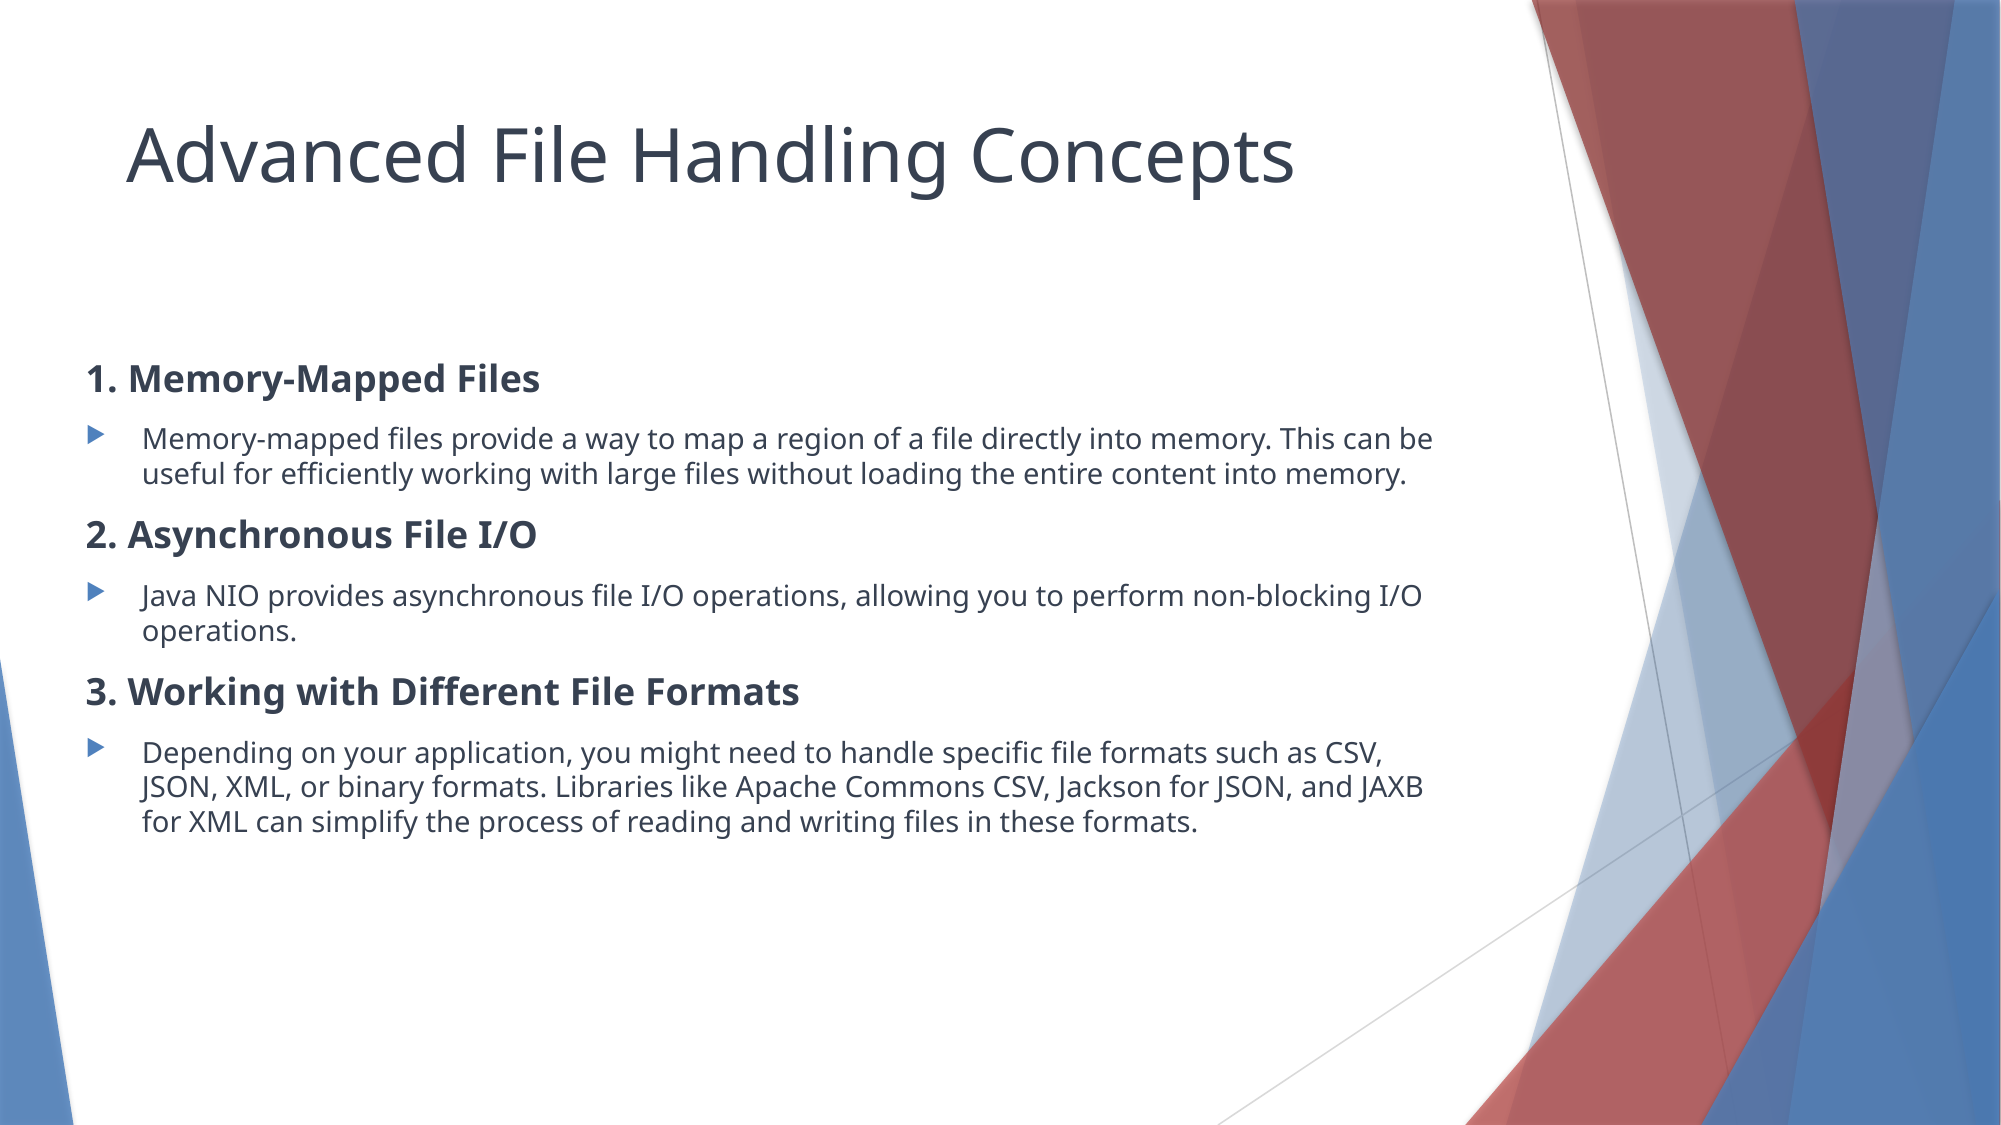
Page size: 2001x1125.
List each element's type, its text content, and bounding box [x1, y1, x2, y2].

list 1. Memory-Mapped Files Memory-mapped files provide a way to map a region of a file directly into memory. This can be useful for efficiently working with large files without loading the entire content into memory. 2. Asynchronous File I/O Java NIO provides asynchronous file I/O operations, allowing you to perform non-blocking I/O operations. 3. Working with Different File Formats Depending on your application, you might need to handle specific file formats such as CSV, JSON, XML, or binary formats. Libraries like Apache Commons CSV, Jackson for JSON, and JAXB for XML can simplify the process of reading and writing files in these formats. [70, 281, 1481, 919]
title Advanced File Handling Concepts [111, 99, 1522, 317]
